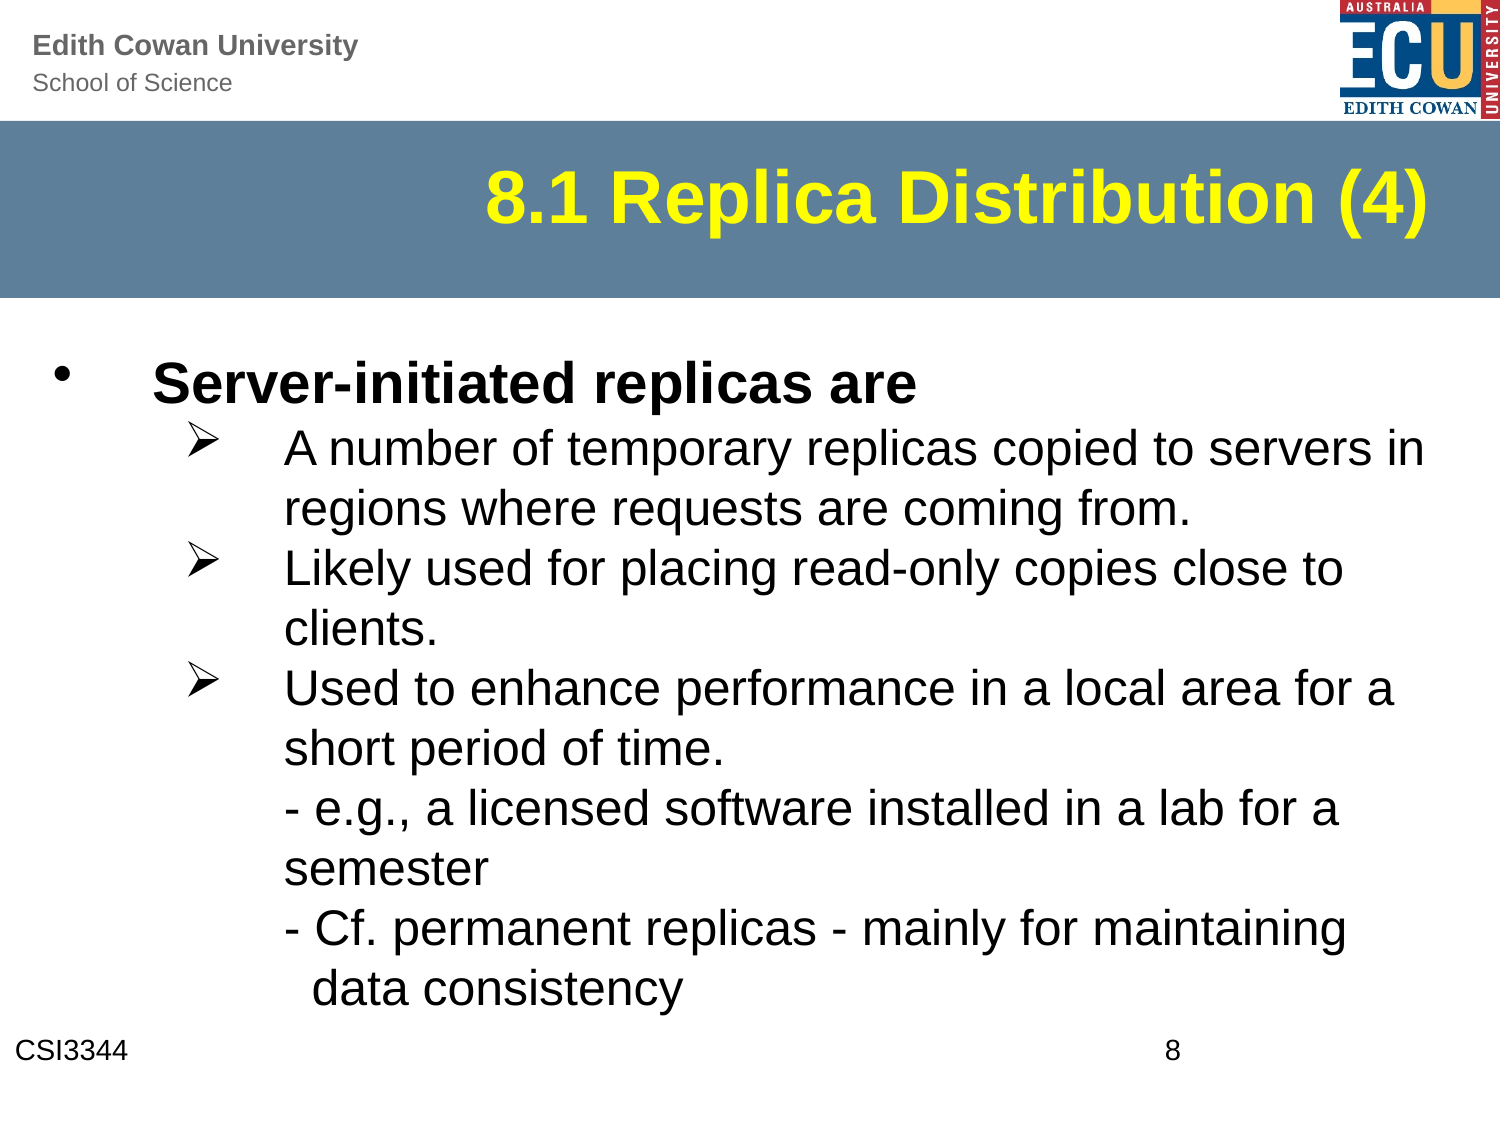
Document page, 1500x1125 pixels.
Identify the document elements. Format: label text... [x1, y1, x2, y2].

title 8.1 Replica Distribution (4) [33, 140, 1446, 247]
slide_number CSI3344 [0, 1024, 350, 1100]
picture [1340, 0, 1500, 119]
slide_number 8 [1149, 1024, 1500, 1100]
list Server-initiated replicas are A number of temporary replicas copied to servers in regions where requests are coming from. Likely used for placing read-only copies close to clients. Used to enhance performance in a local area for a short period of time. - e.g., a licensed software installed in a lab for a semester - Cf. permanent replicas - mainly for maintaining data consistency [37, 338, 1467, 1025]
